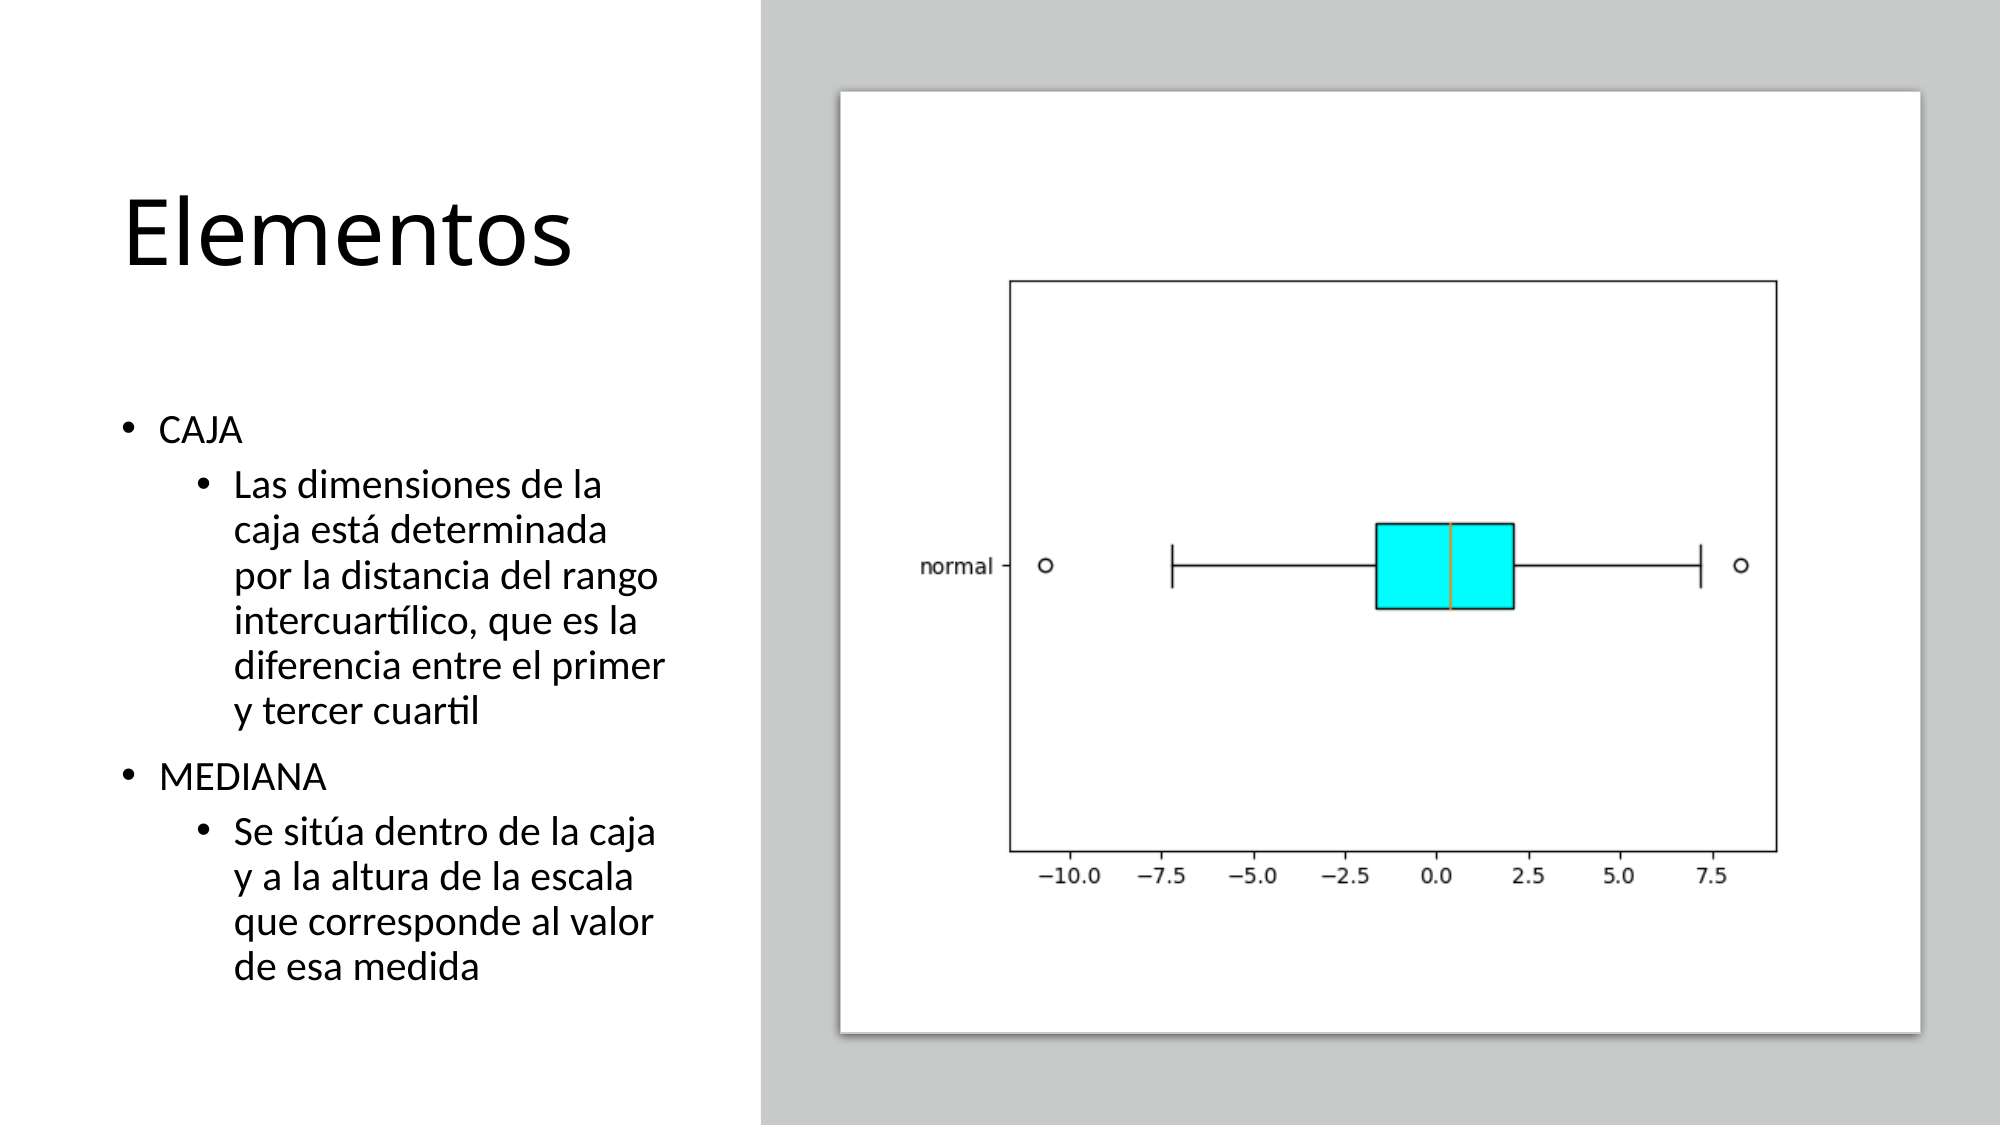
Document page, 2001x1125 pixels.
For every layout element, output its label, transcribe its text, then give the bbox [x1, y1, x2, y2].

text_box [760, 0, 2000, 1125]
list CAJA Las dimensiones de la caja está determinada por la distancia del rango intercuartílico, que es la diferencia entre el primer y tercer cuartil MEDIANA Se sitúa dentro de la caja y a la altura de la escala que corresponde al valor de esa medida [106, 399, 682, 1021]
text_box [839, 90, 1922, 1034]
picture [886, 191, 1875, 933]
title Elementos [106, 103, 682, 370]
